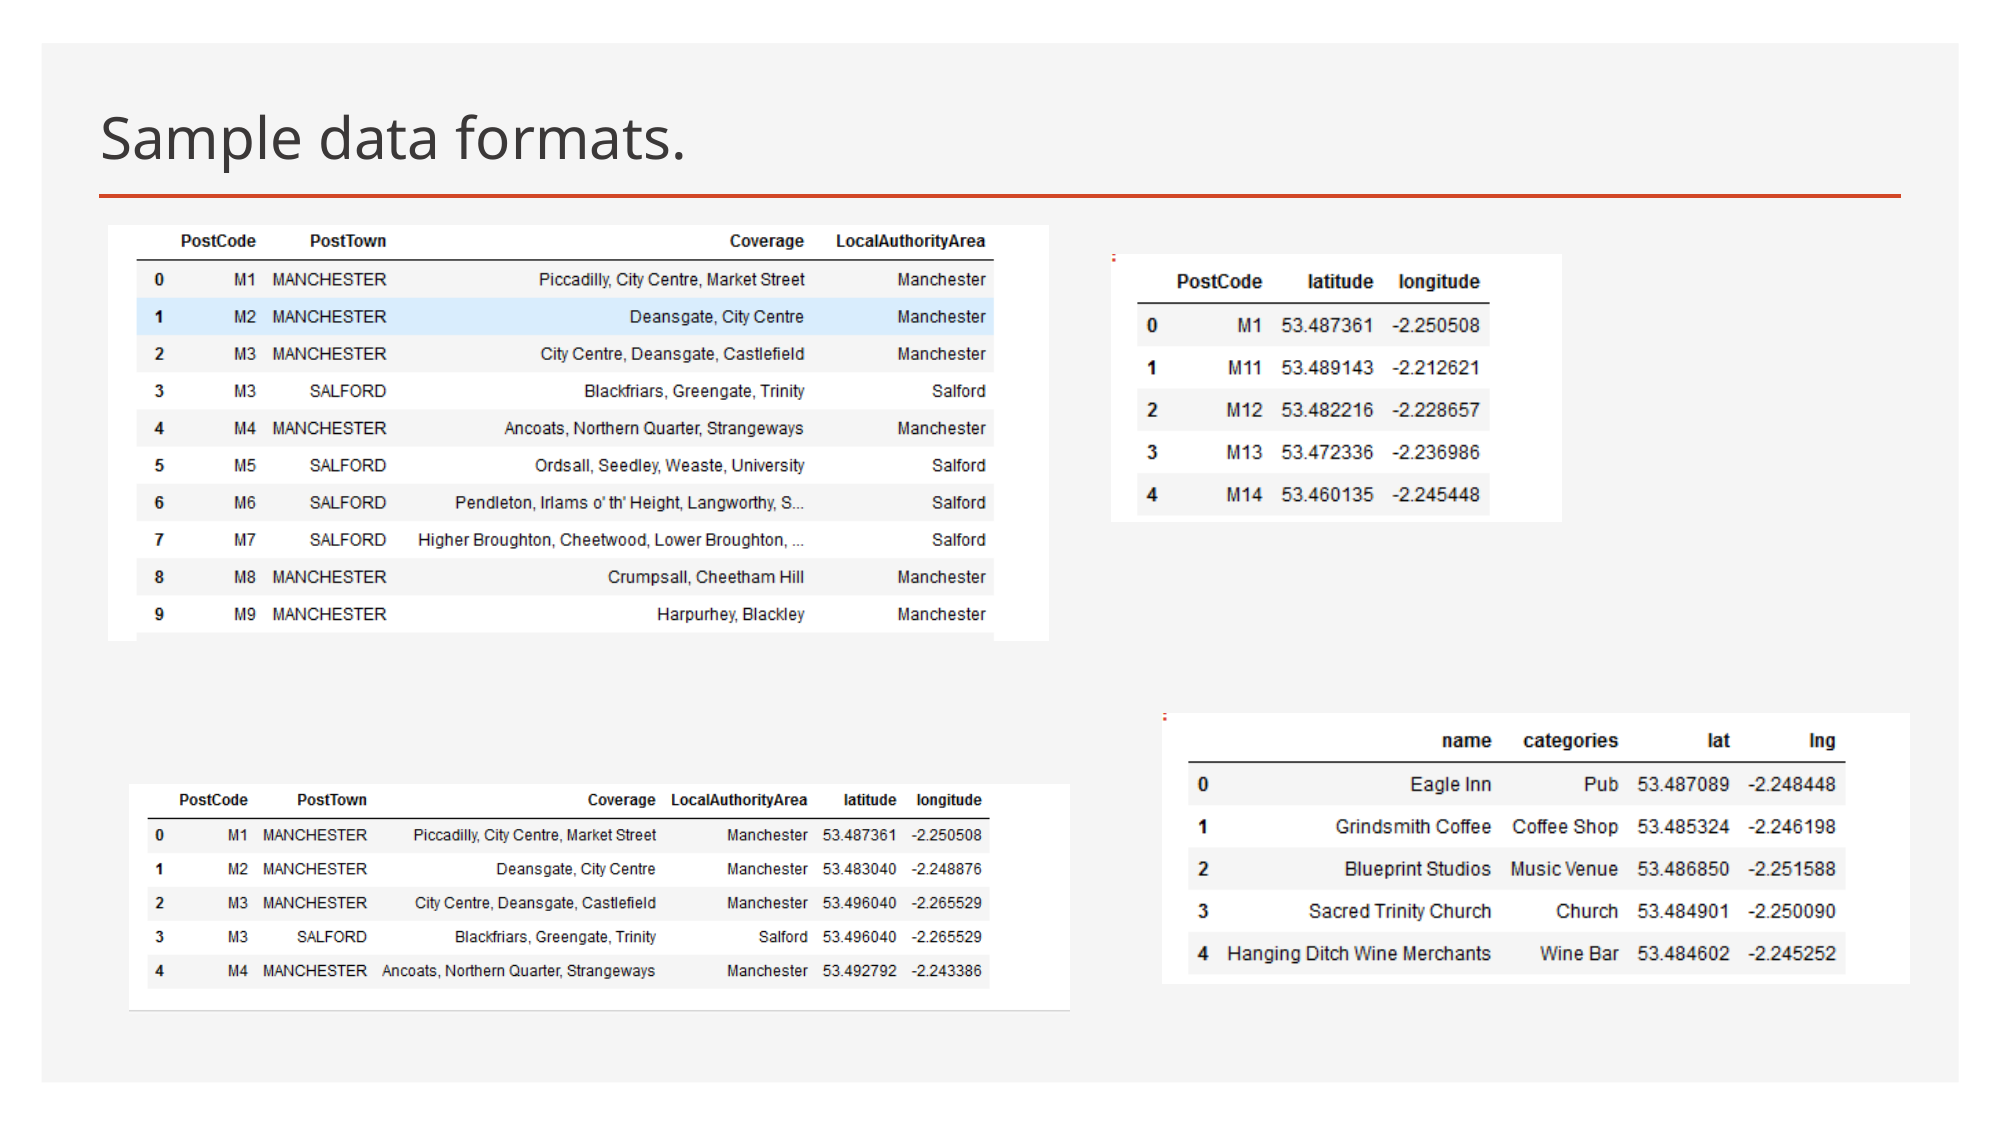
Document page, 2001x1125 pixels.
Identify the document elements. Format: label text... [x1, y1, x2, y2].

picture [108, 225, 1049, 641]
picture [1162, 713, 1910, 984]
picture [1111, 254, 1562, 522]
title Sample data formats. [85, 73, 1214, 179]
picture [129, 784, 1070, 1014]
